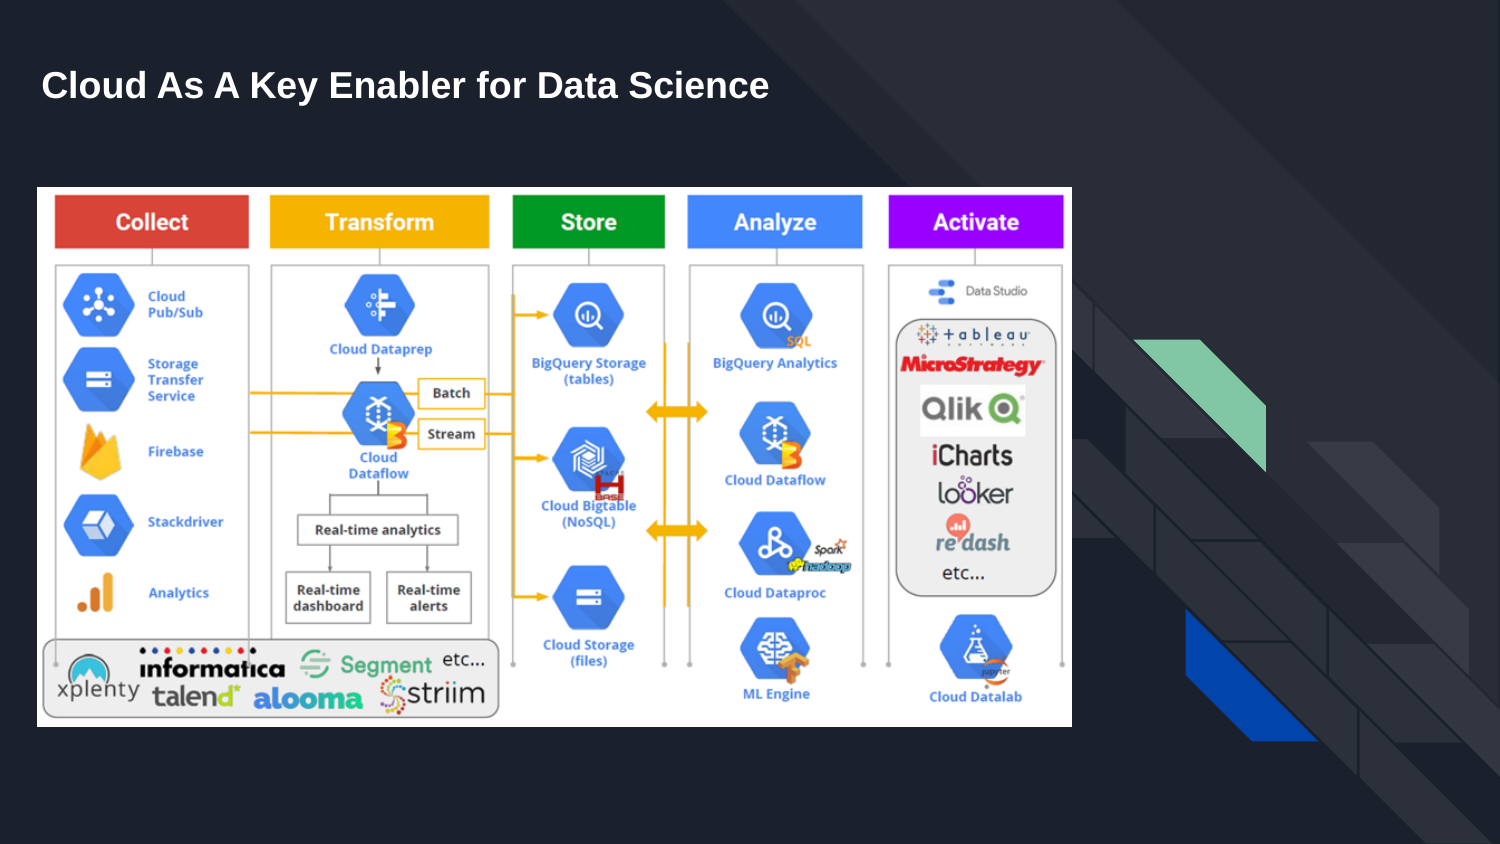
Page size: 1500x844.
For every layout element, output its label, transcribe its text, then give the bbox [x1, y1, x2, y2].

title Cloud As A Key Enabler for Data Science [26, 33, 835, 128]
picture [36, 187, 1072, 727]
